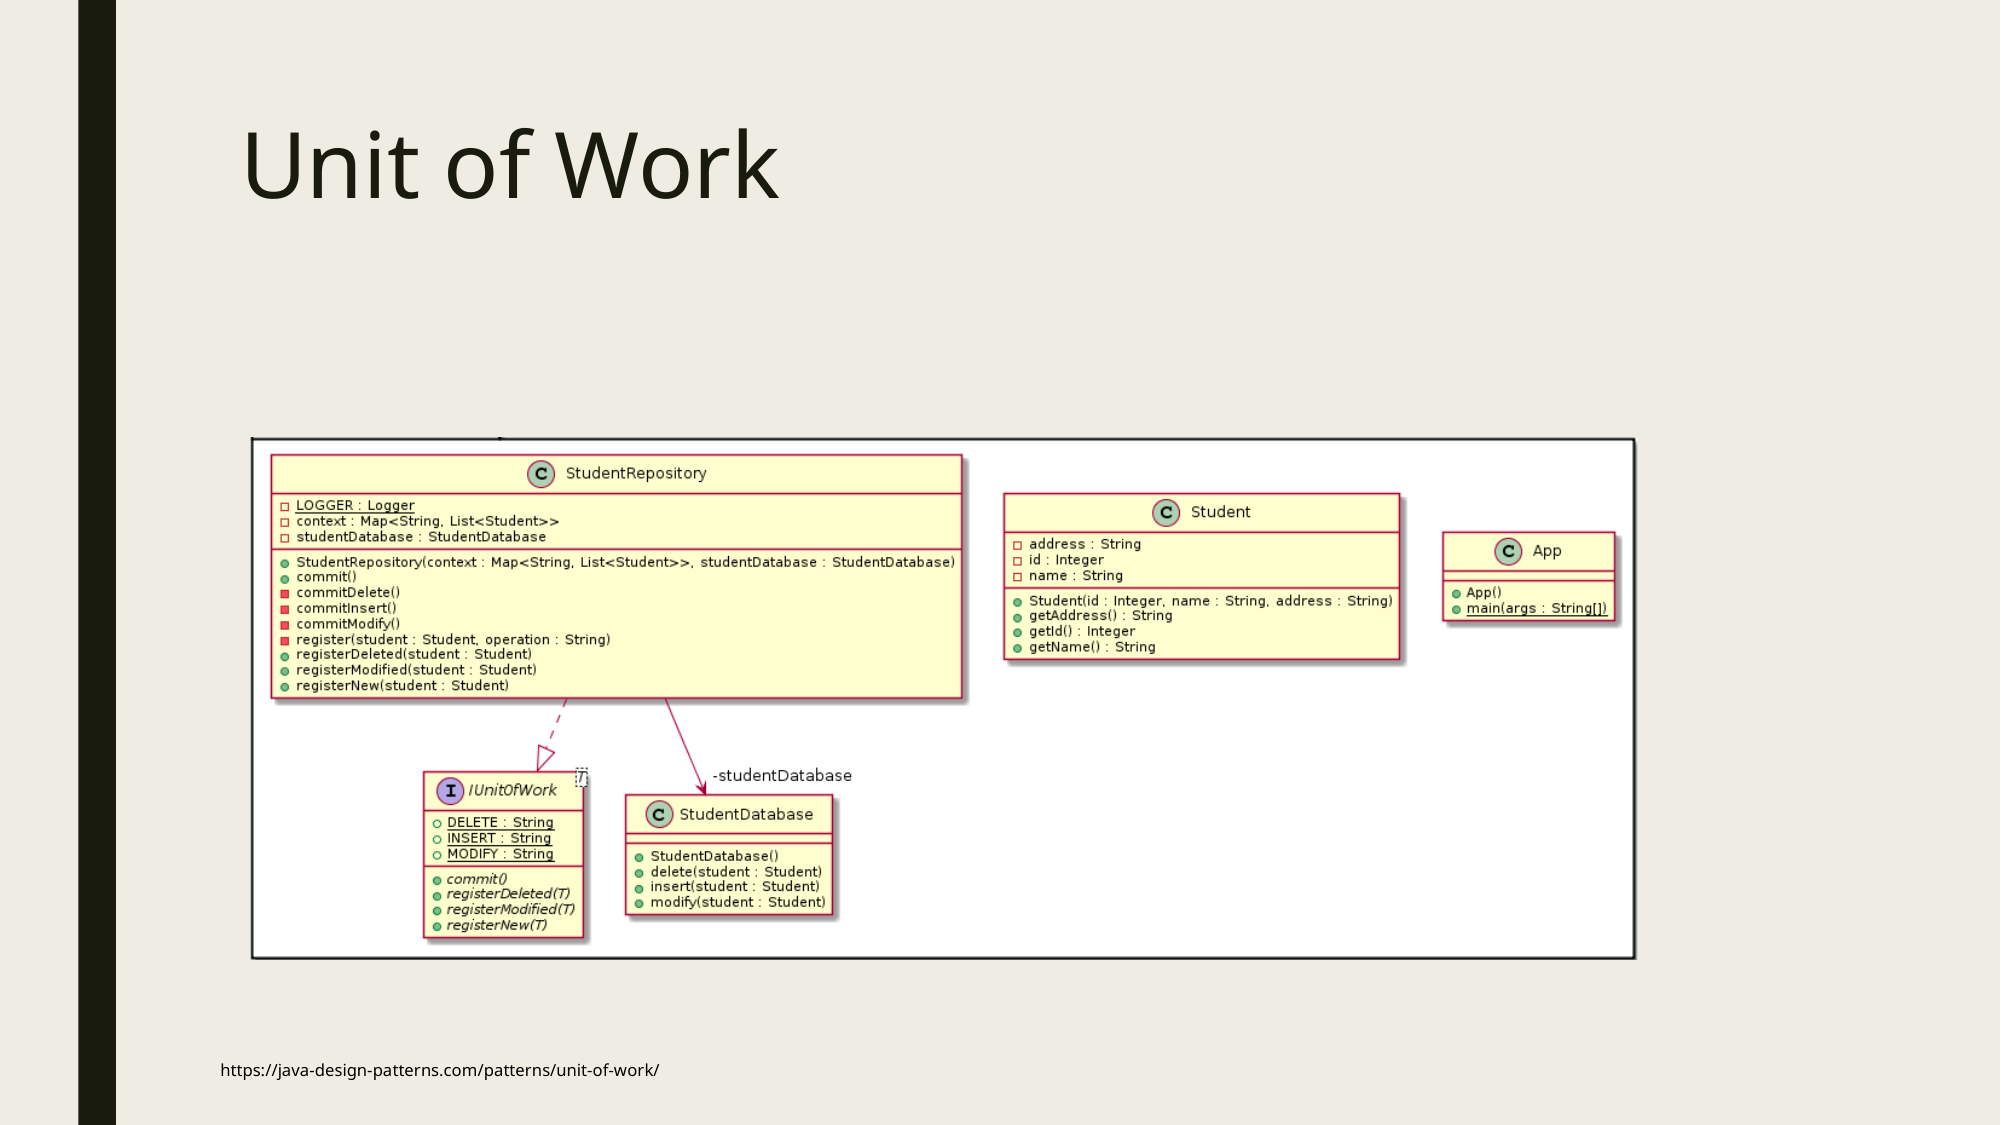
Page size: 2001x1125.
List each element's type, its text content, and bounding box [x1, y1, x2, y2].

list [250, 437, 1638, 960]
text_box https://java-design-patterns.com/patterns/unit-of-work/ [205, 1052, 676, 1088]
title Unit of Work [225, 112, 1800, 357]
